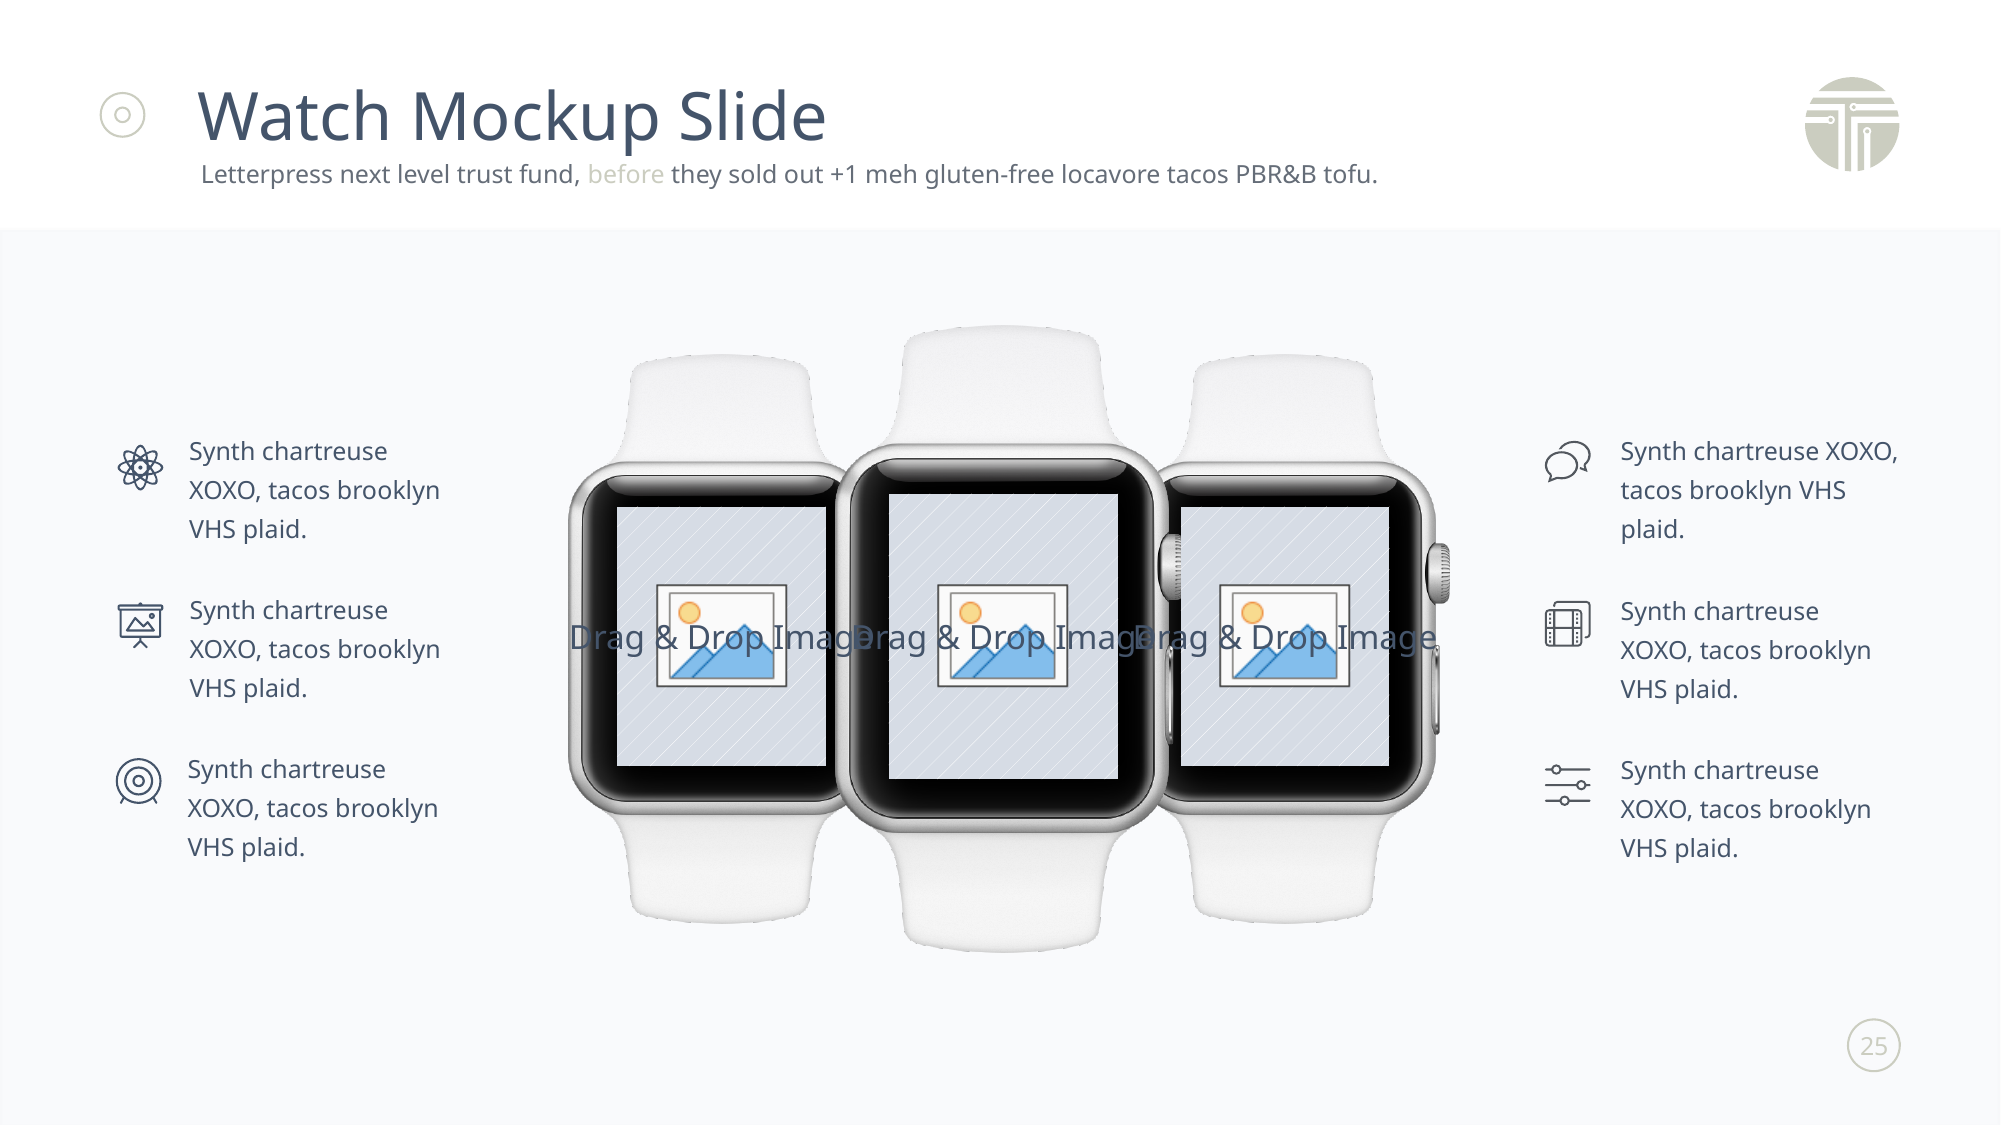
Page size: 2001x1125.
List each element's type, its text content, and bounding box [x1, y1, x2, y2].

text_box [1544, 579, 1893, 674]
picture [552, 281, 1451, 995]
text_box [115, 737, 477, 832]
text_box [1544, 737, 1897, 832]
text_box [117, 578, 467, 673]
list Letterpress next level trust fund, before they sold out +1 meh gluten-free locavore tacos PBR&B tofu. [185, 154, 1694, 199]
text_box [1544, 419, 1931, 513]
list Watch Mockup Slide [182, 74, 1694, 155]
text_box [117, 419, 479, 513]
